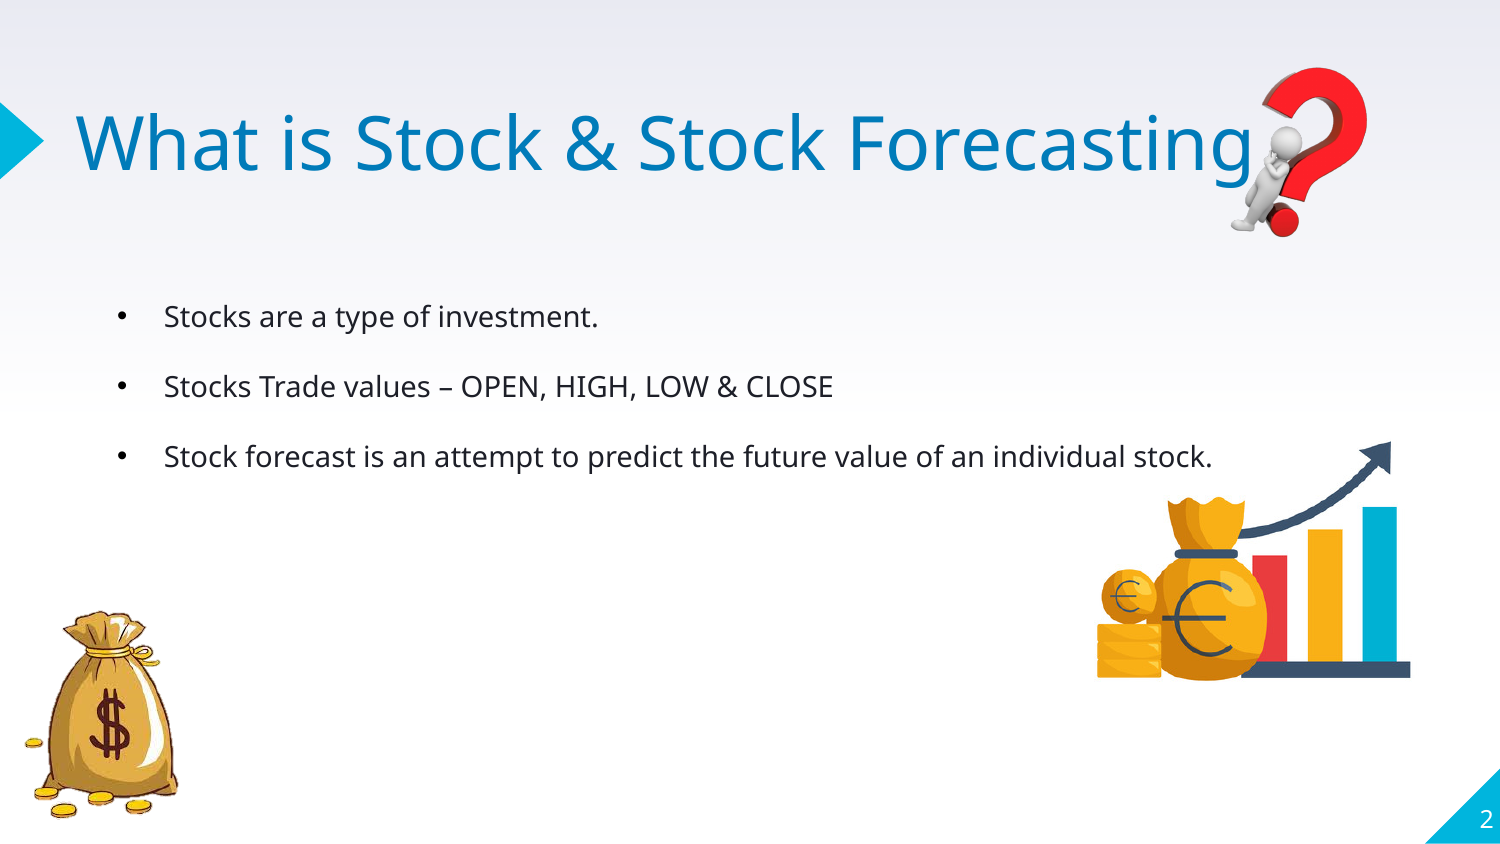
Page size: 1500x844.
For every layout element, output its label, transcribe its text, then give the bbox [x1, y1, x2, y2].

picture [7, 599, 197, 830]
text_box What is Stock & Stock Forecasting [74, 113, 1319, 291]
picture [1211, 46, 1388, 277]
text_box Stocks are a type of investment. Stocks Trade values – OPEN, HIGH, LOW & CLOSE Stock forecast is an attempt to predict the future value of an individual stock. [102, 290, 1232, 621]
picture [1231, 167, 1242, 182]
picture [1237, 140, 1242, 163]
slide_number 2 [1418, 760, 1494, 838]
picture [1090, 436, 1419, 700]
